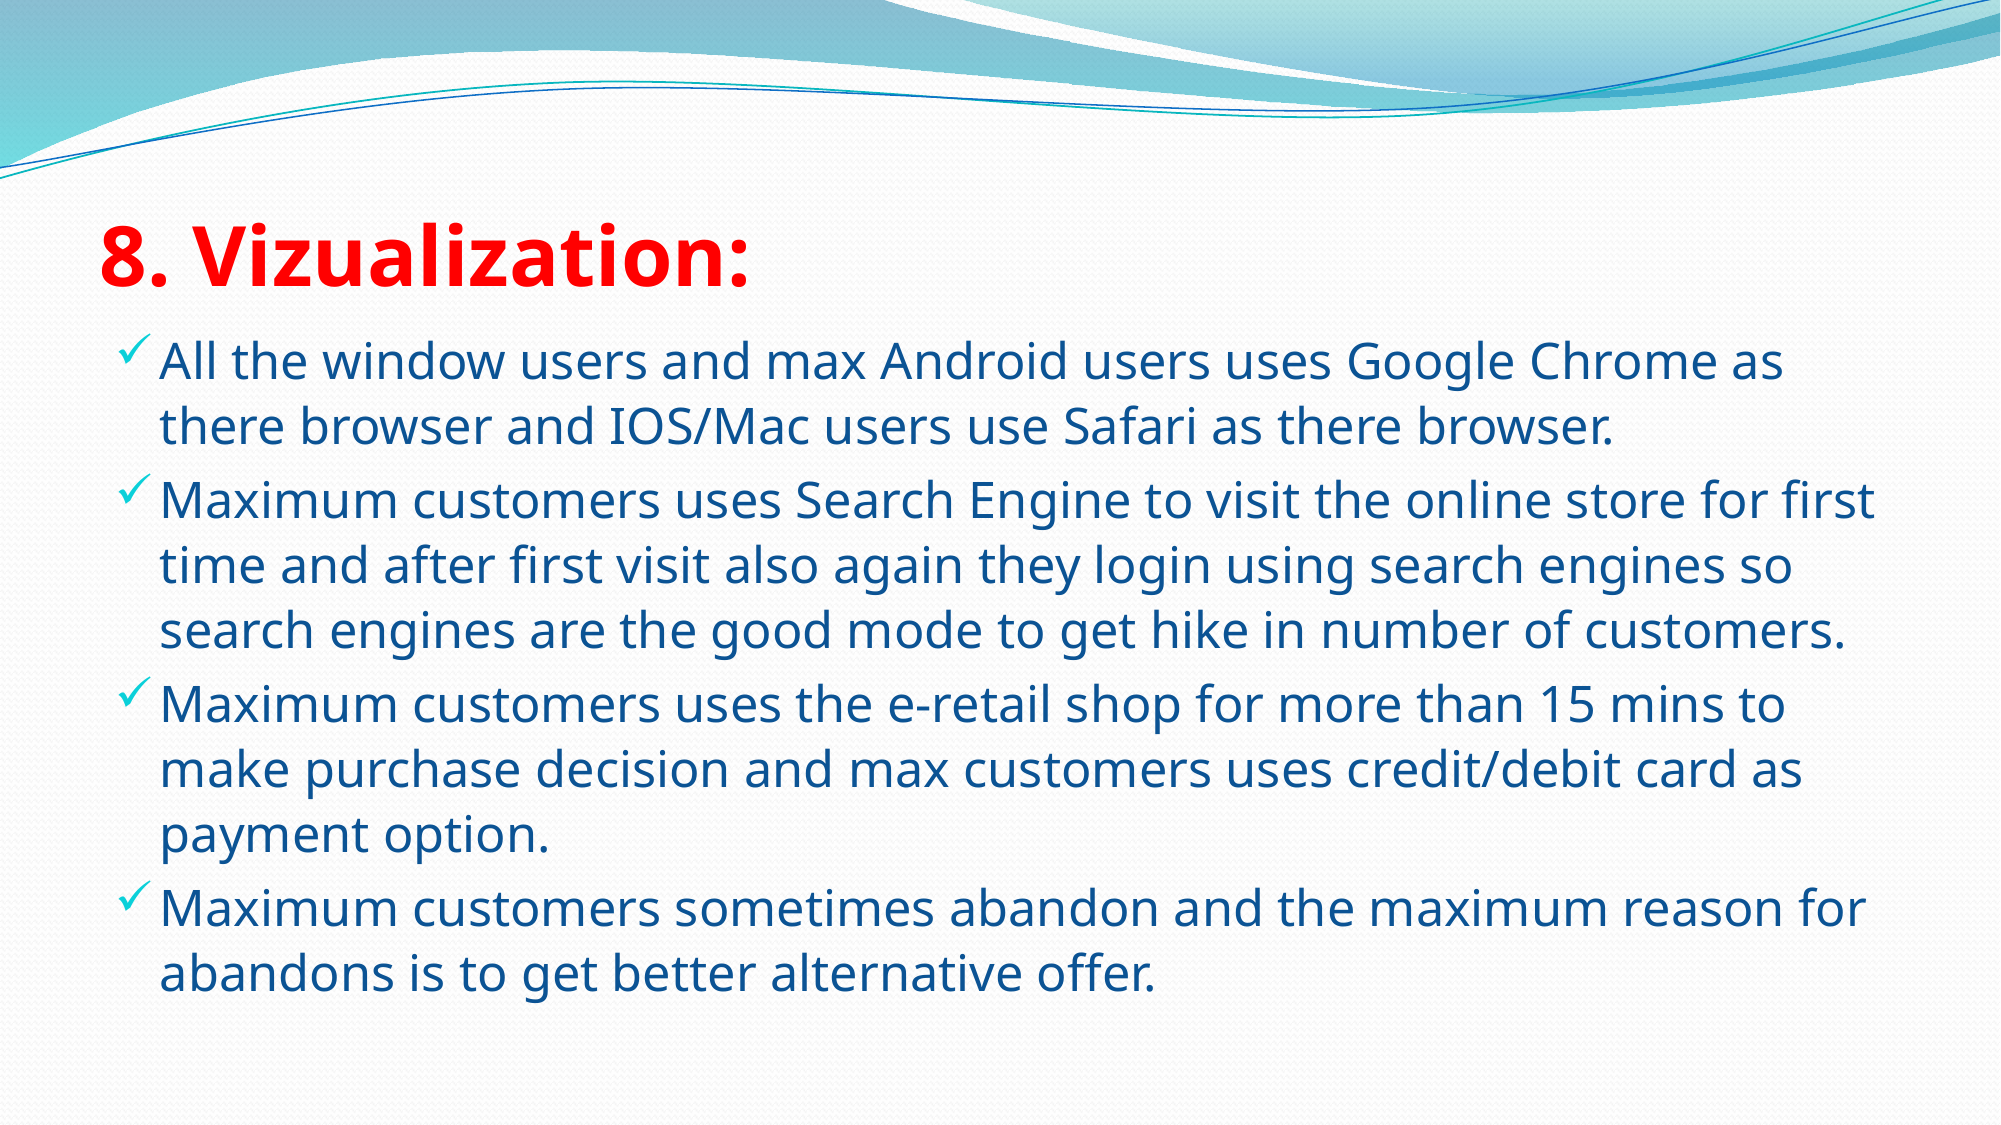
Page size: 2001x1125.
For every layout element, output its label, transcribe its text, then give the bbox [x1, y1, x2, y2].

title 8. Vizualization: [99, 115, 1900, 303]
list All the window users and max Android users uses Google Chrome as there browser and IOS/Mac users use Safari as there browser. Maximum customers uses Search Engine to visit the online store for first time and after first visit also again they login using search engines so search engines are the good mode to get hike in number of customers. Maximum customers uses the e-retail shop for more than 15 mins to make purchase decision and max customers uses credit/debit card as payment option. Maximum customers sometimes abandon and the maximum reason for abandons is to get better alternative offer. [99, 317, 1900, 1038]
